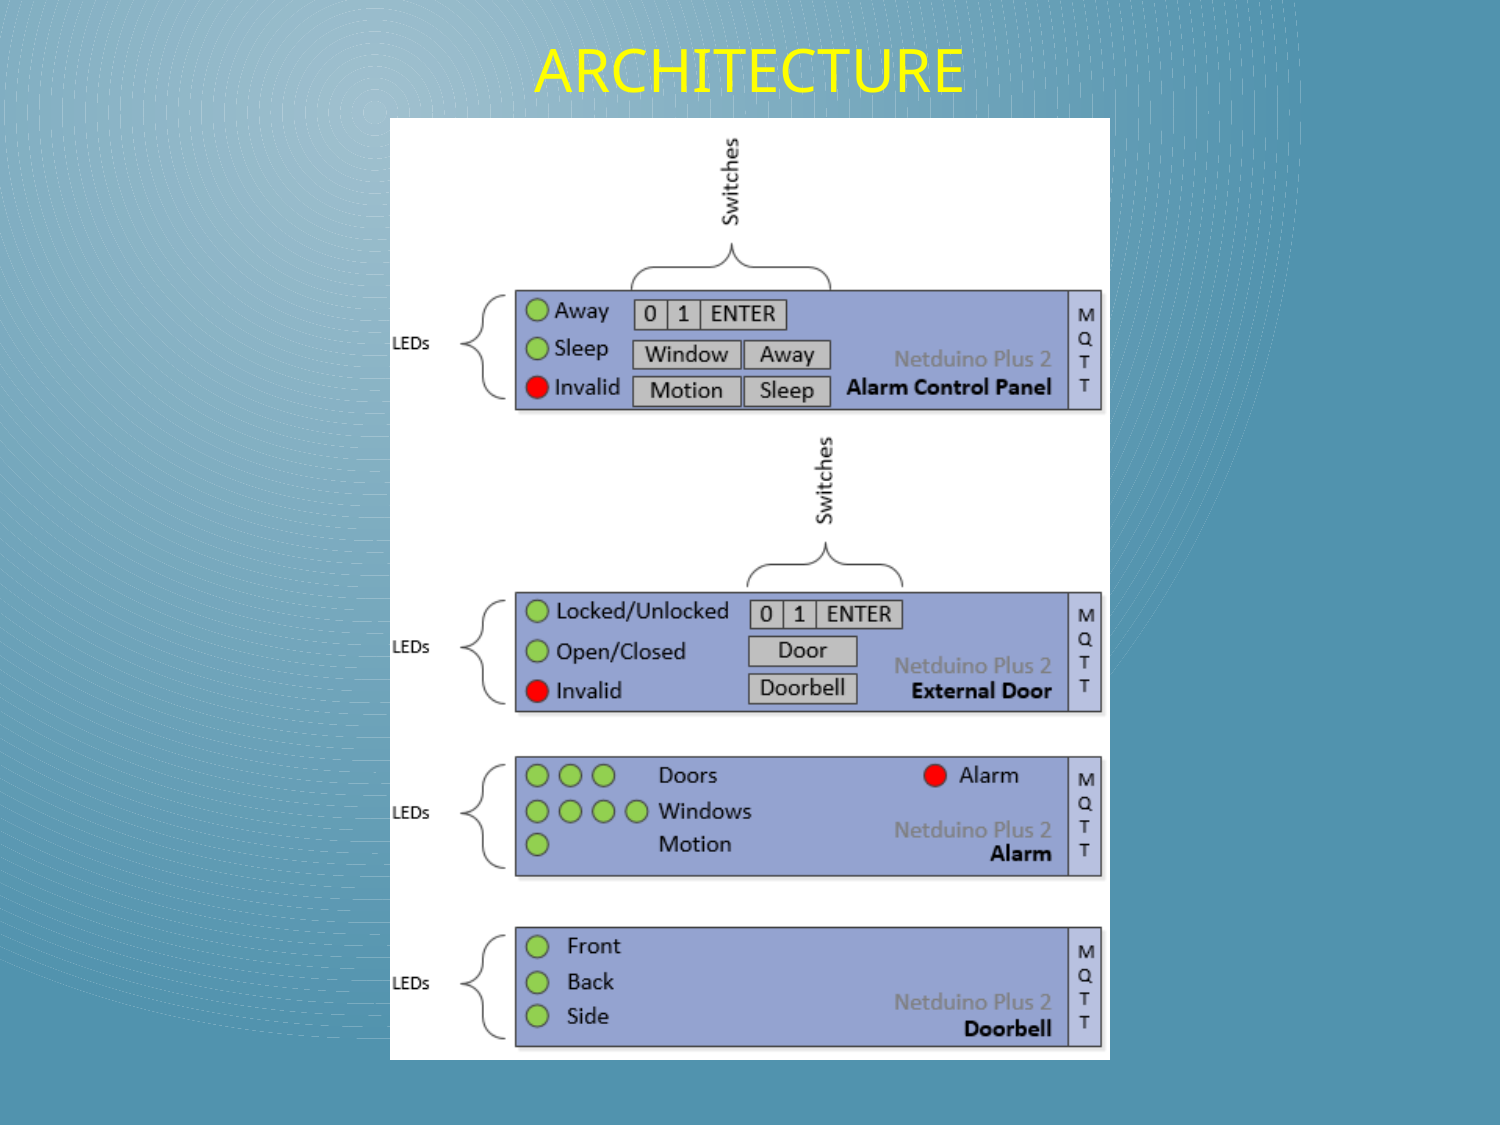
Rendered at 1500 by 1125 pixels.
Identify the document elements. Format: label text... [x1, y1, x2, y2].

text_box Architecture [12, 24, 1488, 113]
picture [390, 118, 1110, 1060]
